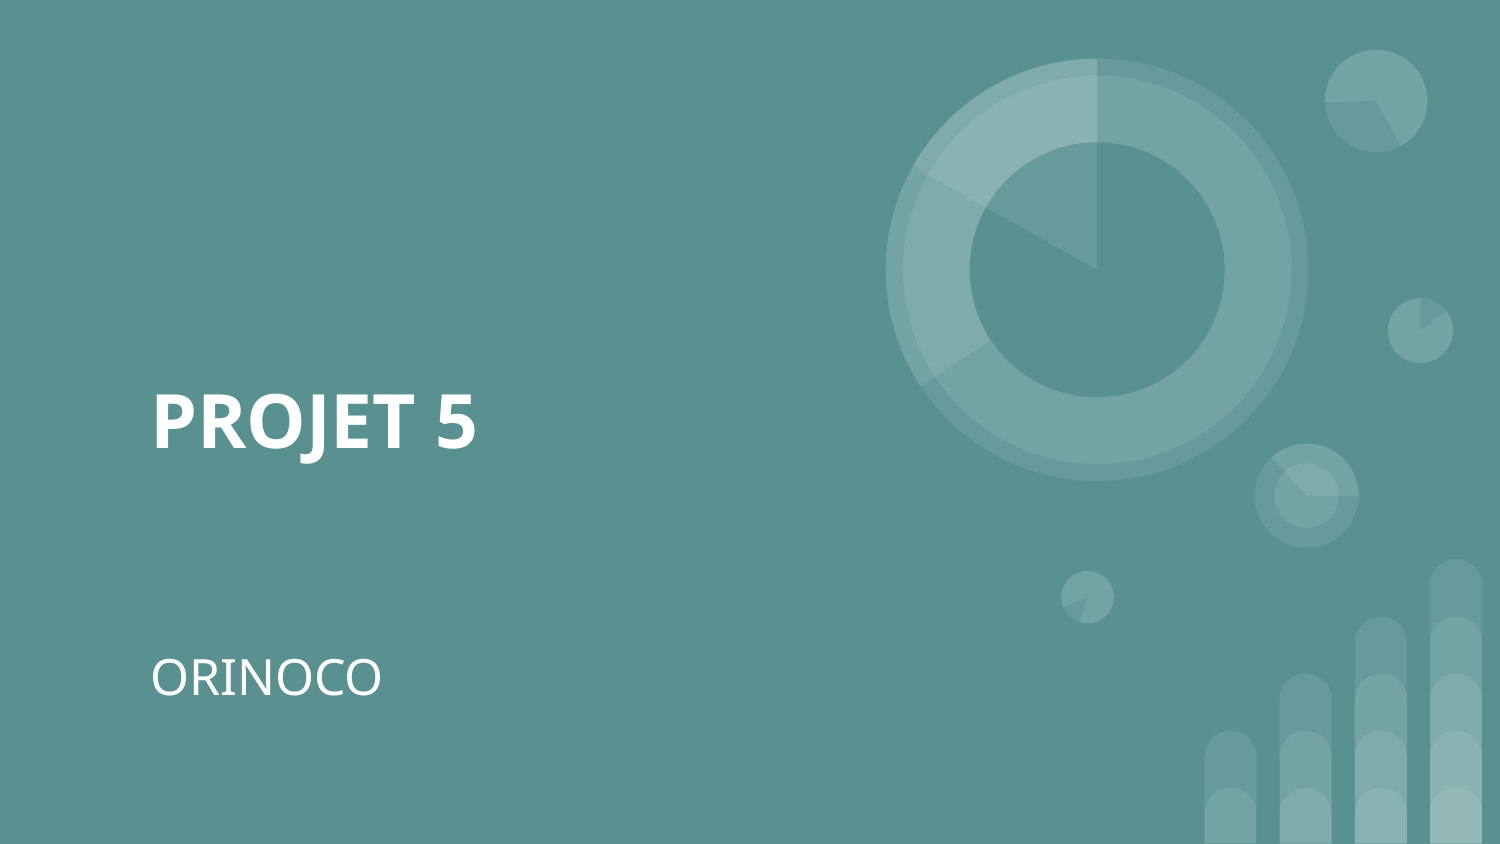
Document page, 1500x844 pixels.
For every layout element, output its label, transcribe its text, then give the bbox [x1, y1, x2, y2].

subtitle ORINOCO [135, 589, 834, 704]
title PROJET 5 [135, 264, 834, 572]
